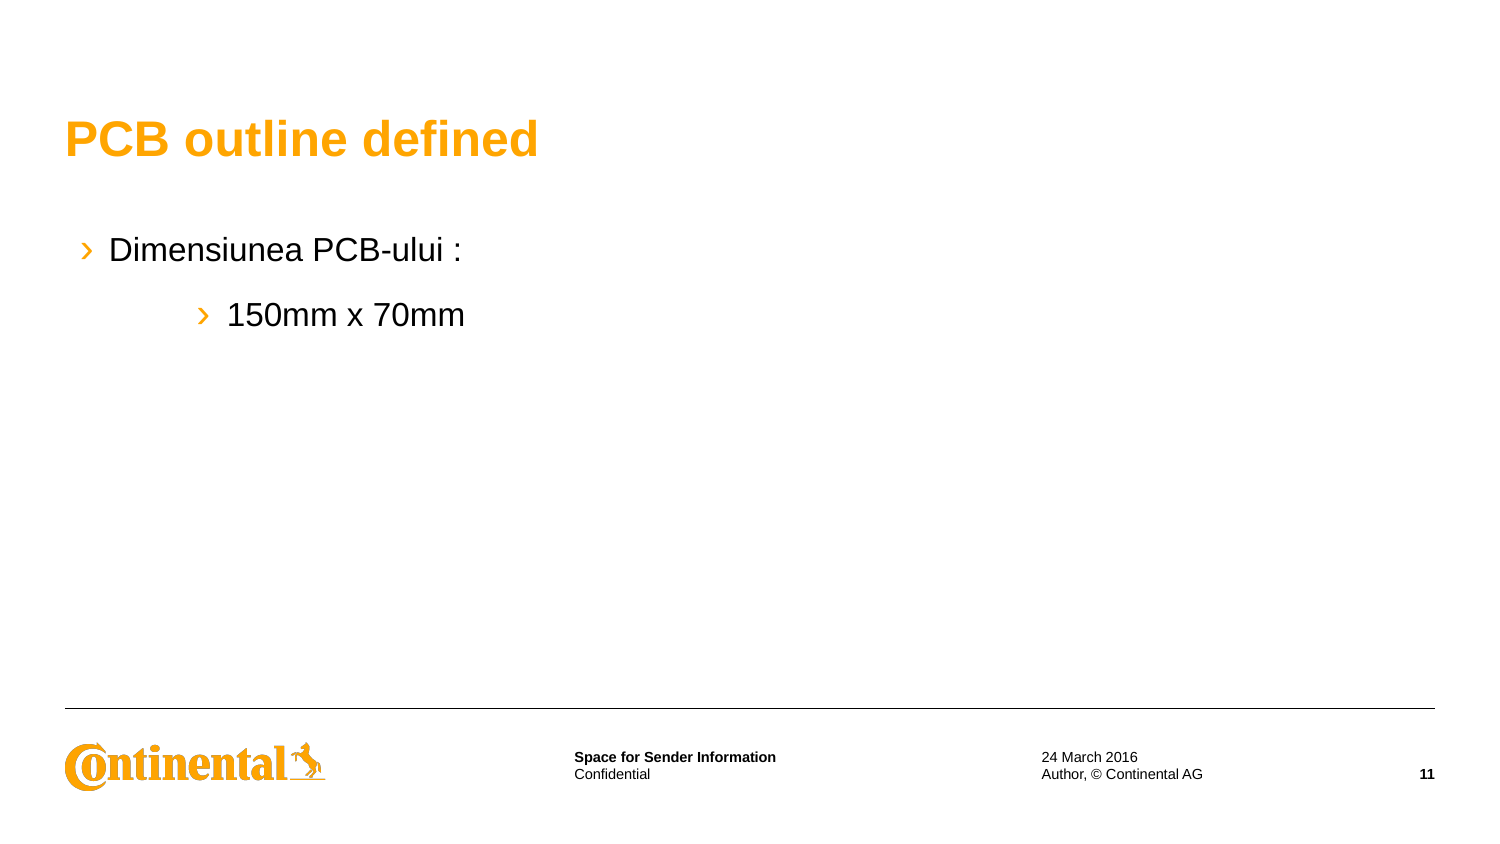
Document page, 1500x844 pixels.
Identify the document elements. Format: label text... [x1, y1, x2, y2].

title PCB outline defined [64, 49, 1436, 168]
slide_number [1041, 746, 1371, 765]
picture [41, 718, 346, 813]
footer Author, © Continental AG [1041, 765, 1371, 784]
text_box Dimensiunea PCB-ului : 150mm x 70mm [64, 220, 1436, 682]
slide_number 11 [1376, 765, 1436, 784]
